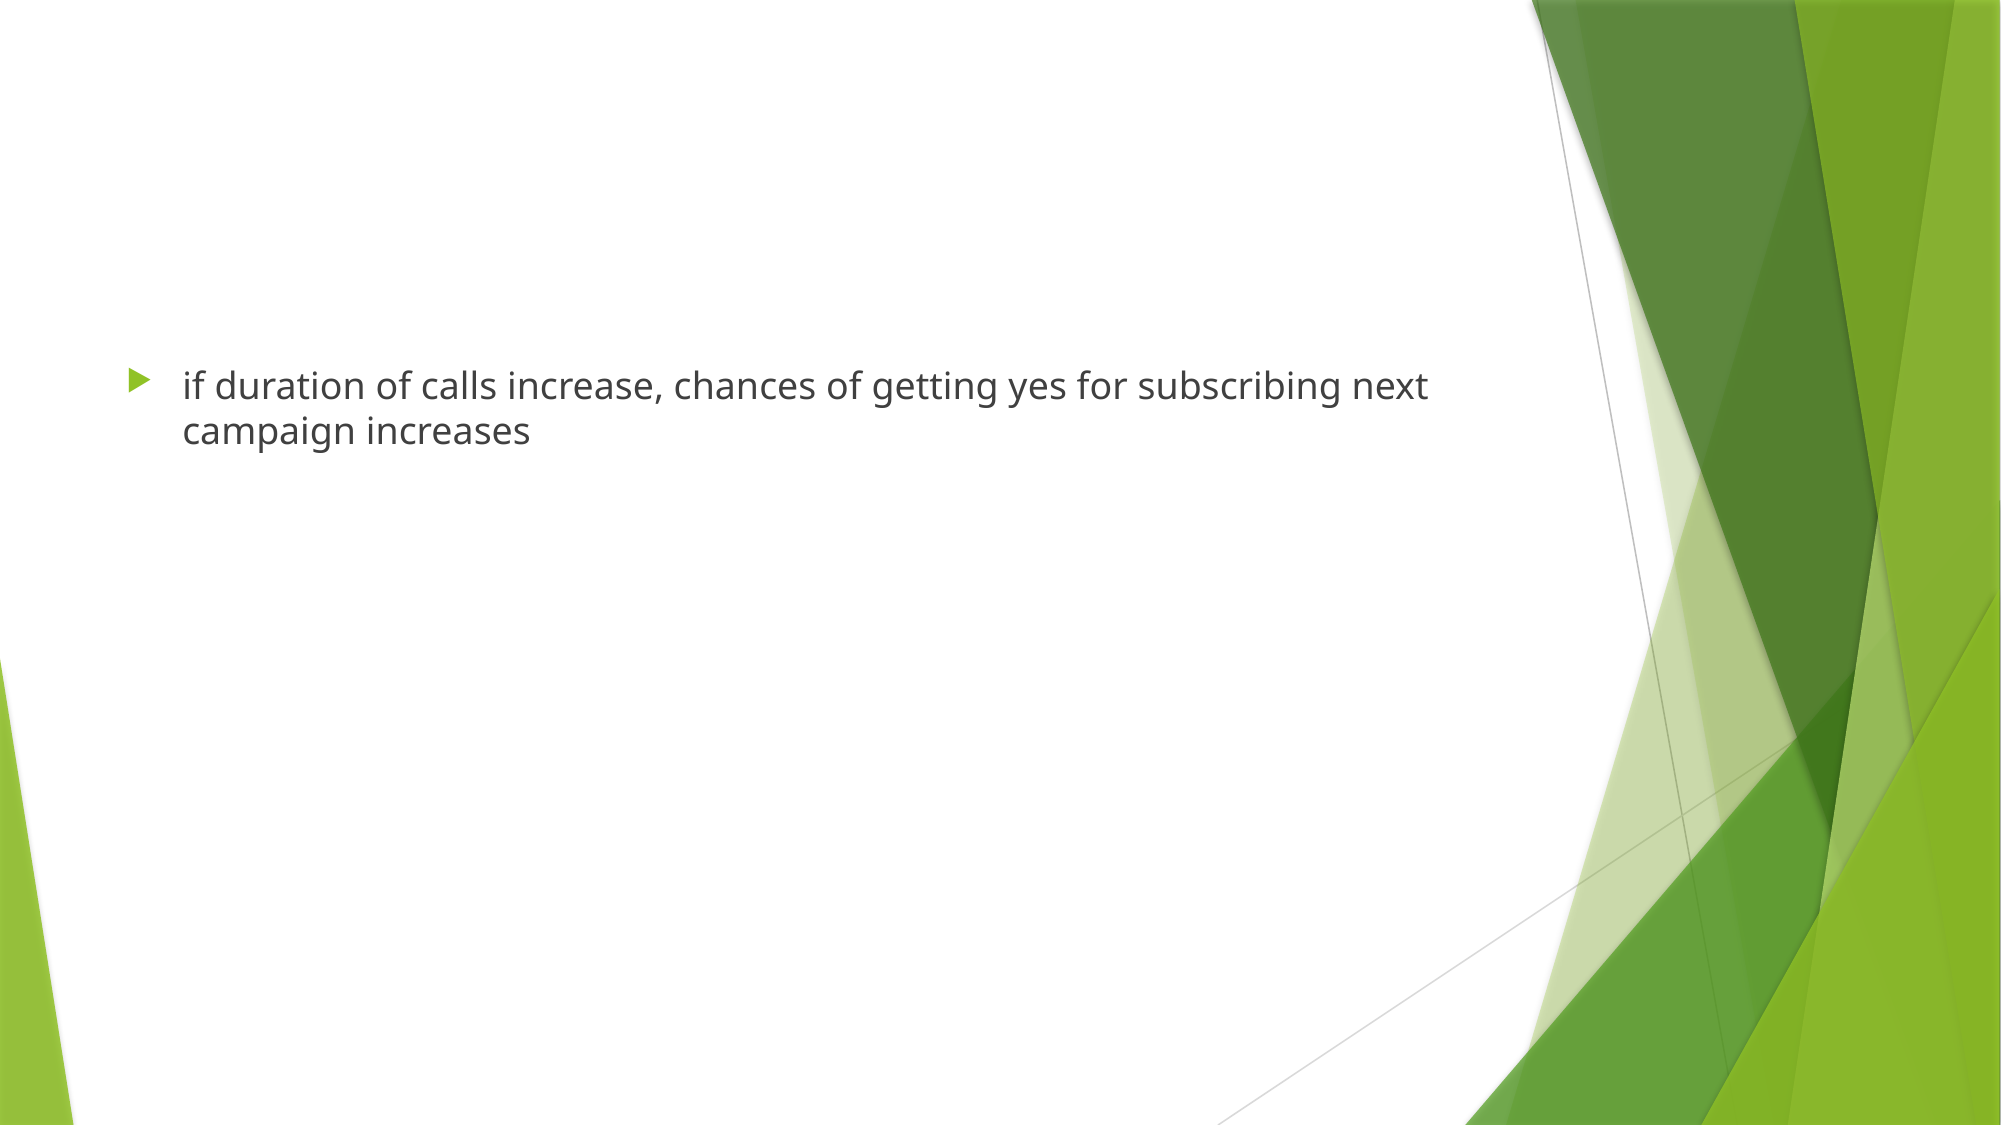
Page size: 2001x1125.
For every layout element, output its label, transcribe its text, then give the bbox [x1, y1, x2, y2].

list if duration of calls increase, chances of getting yes for subscribing next campaign increases [111, 354, 1522, 992]
